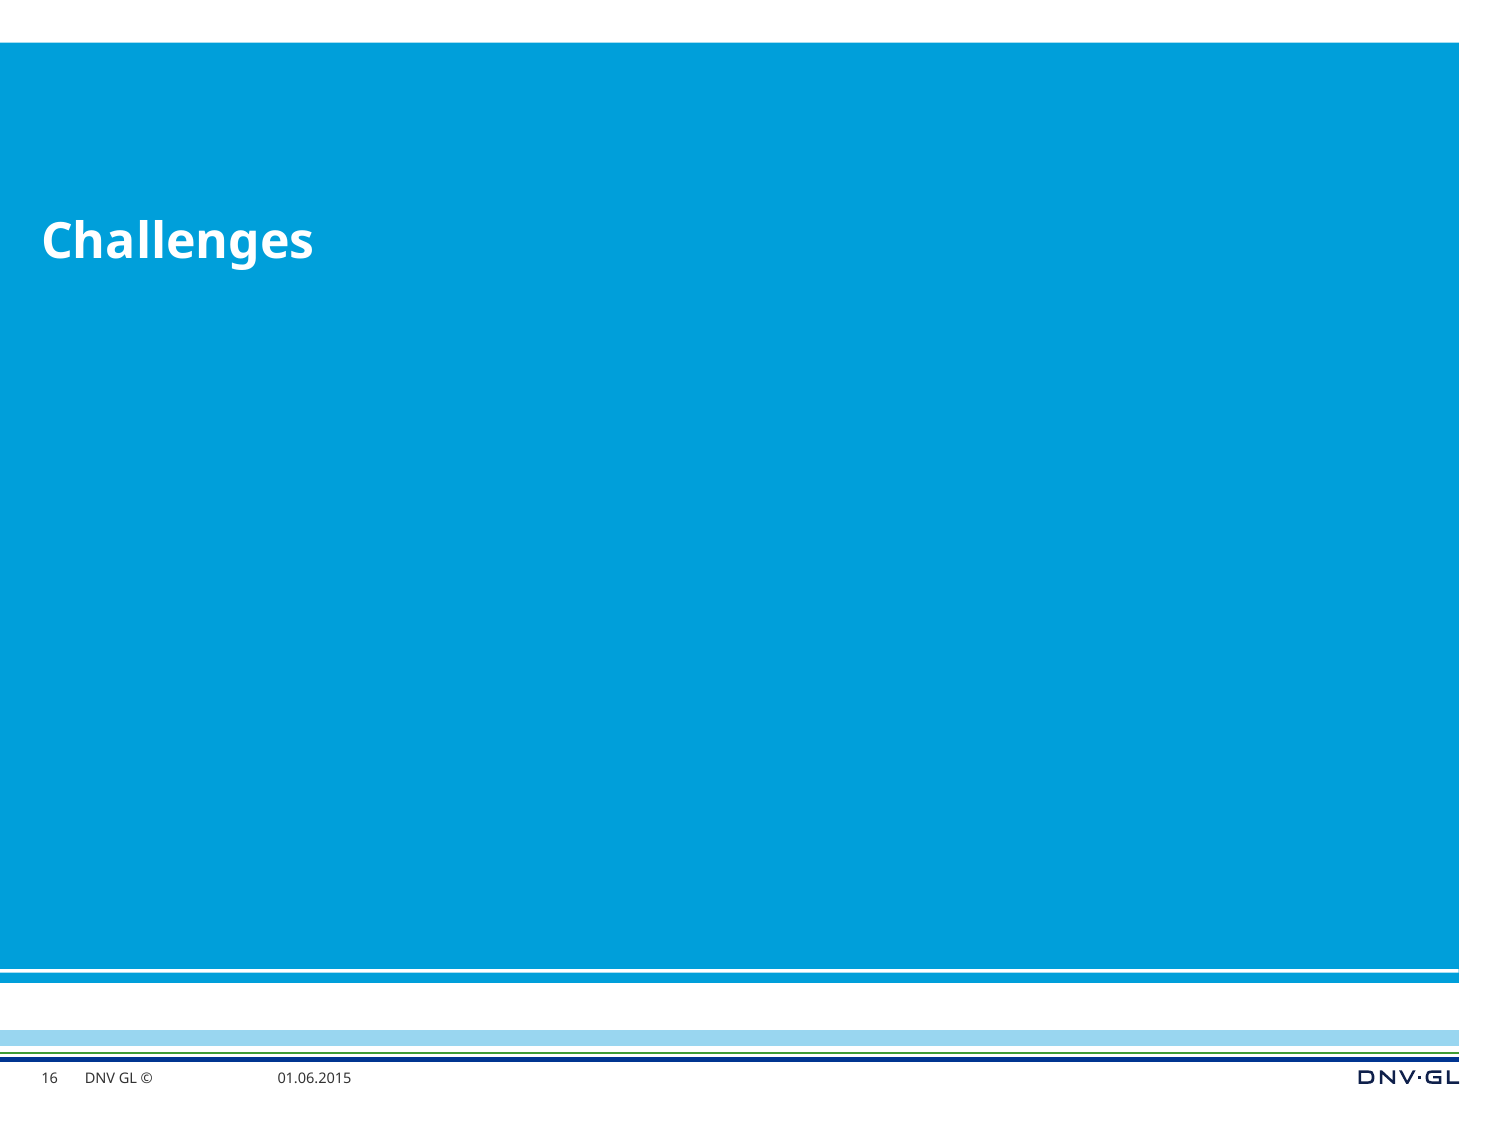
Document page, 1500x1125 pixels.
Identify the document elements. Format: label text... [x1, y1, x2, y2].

slide_number 16 [41, 1069, 81, 1099]
title Challenges [41, 208, 1099, 422]
